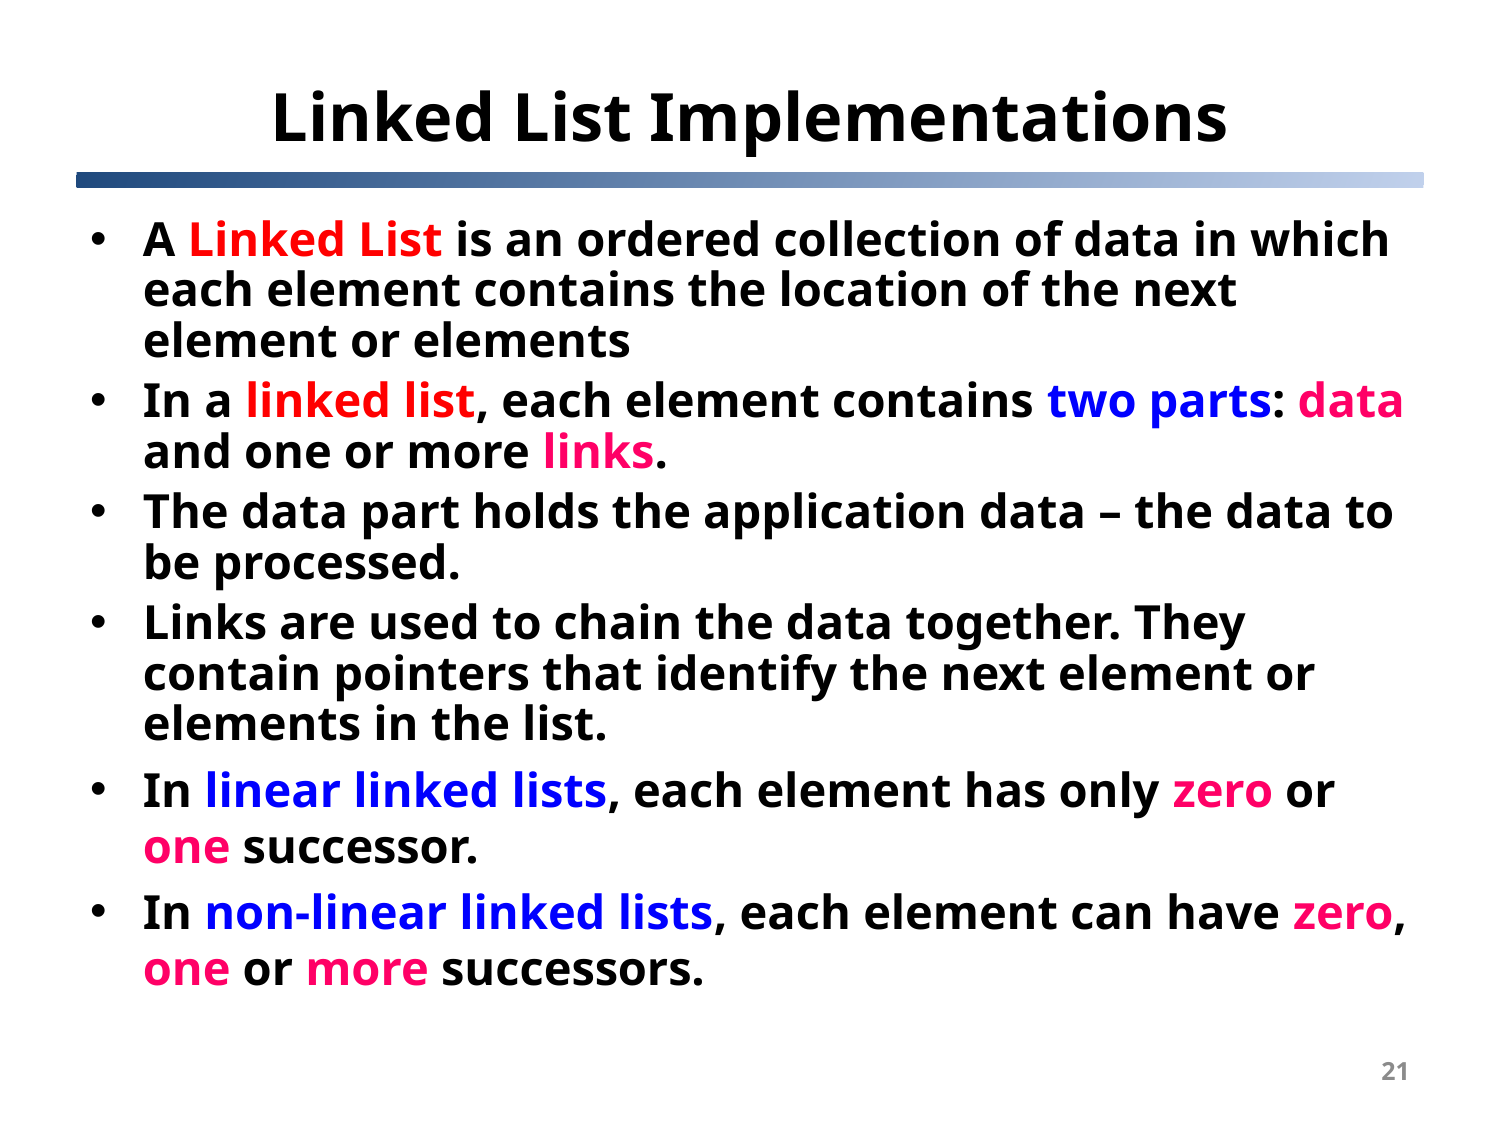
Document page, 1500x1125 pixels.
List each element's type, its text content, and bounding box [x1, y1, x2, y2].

title Linked List Implementations [75, 45, 1425, 185]
list A Linked List is an ordered collection of data in which each element contains the location of the next element or elements In a linked list, each element contains two parts: data and one or more links. The data part holds the application data – the data to be processed. Links are used to chain the data together. They contain pointers that identify the next element or elements in the list. In linear linked lists, each element has only zero or one successor. In non-linear linked lists, each element can have zero, one or more successors. [75, 208, 1425, 1005]
slide_number 21 [1074, 1042, 1425, 1103]
